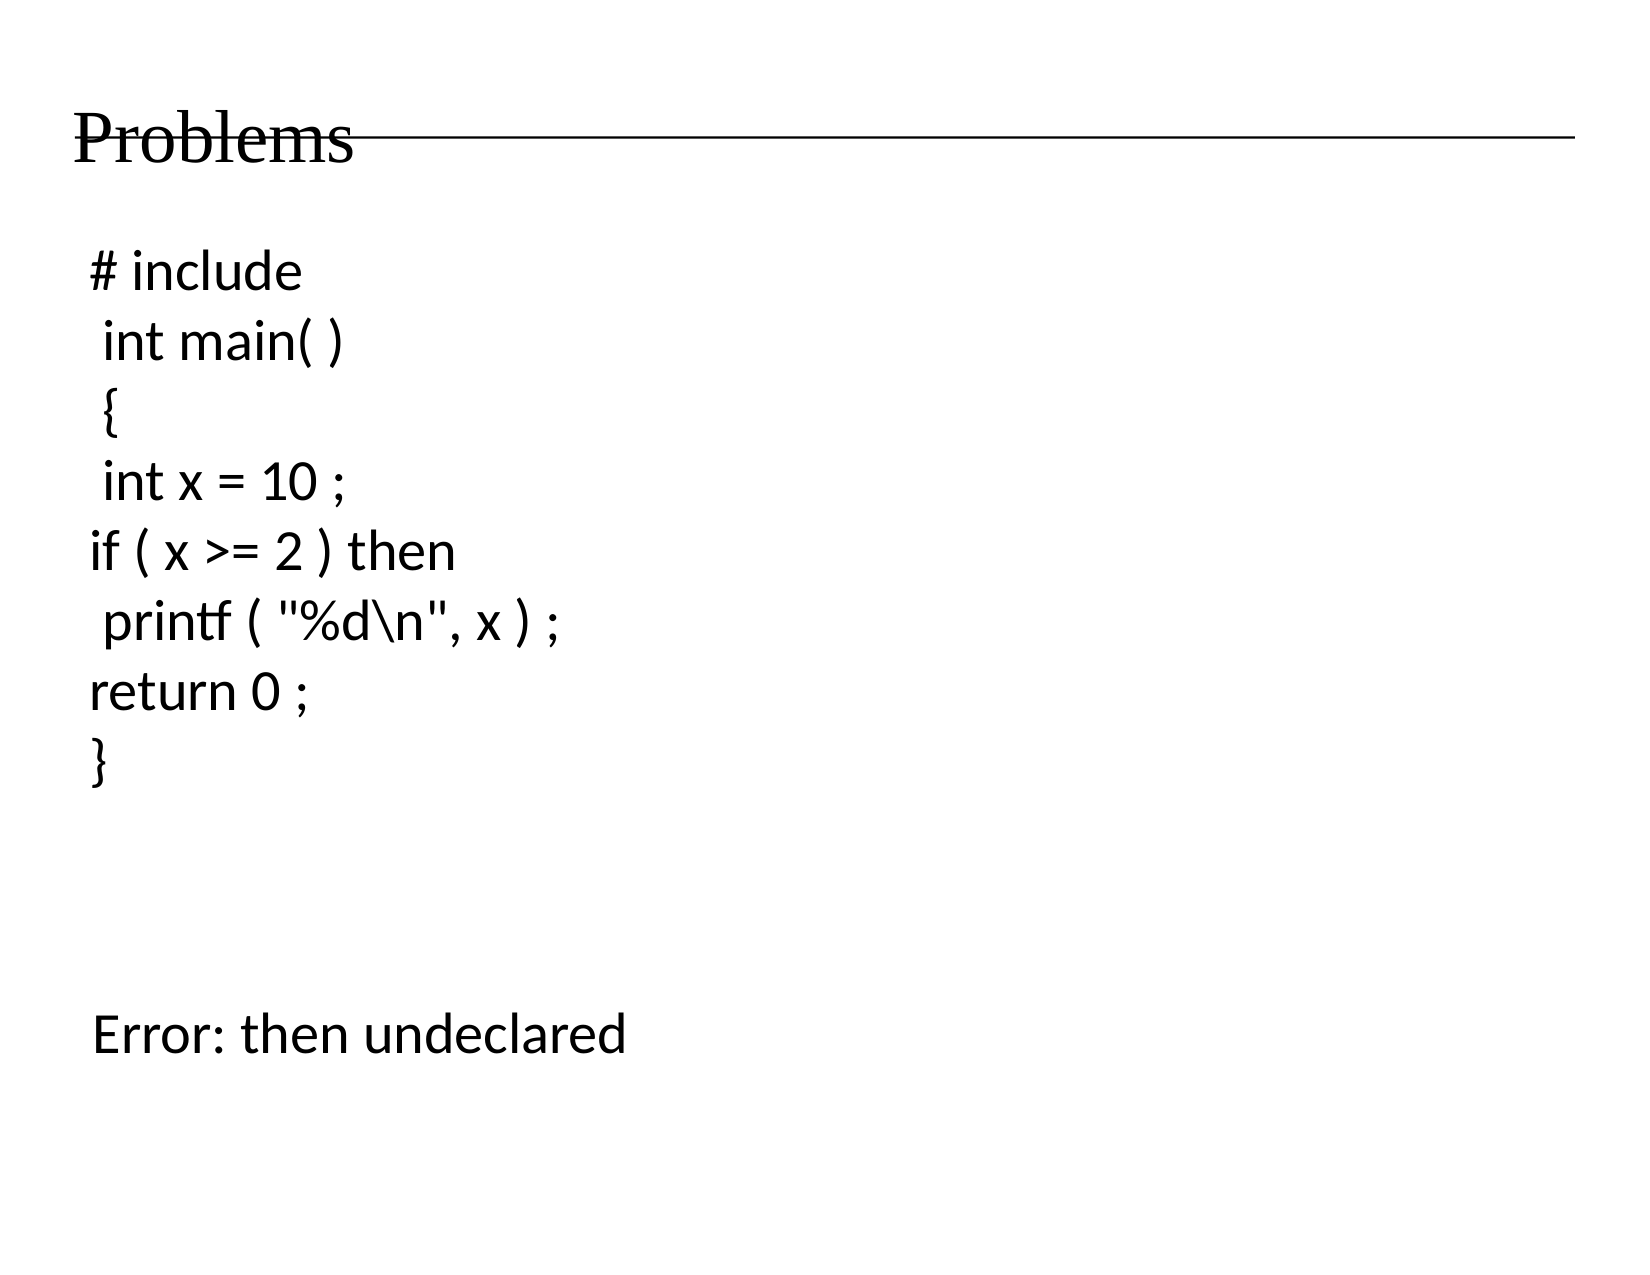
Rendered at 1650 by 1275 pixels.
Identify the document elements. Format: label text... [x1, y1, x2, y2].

title Problems [72, 87, 1578, 183]
text_box # include int main( ) { int x = 10 ; if ( x >= 2 ) then printf ( "%d\n", x ) ; return 0 ; } [74, 224, 900, 800]
text_box Error: then undeclared [78, 987, 644, 1073]
